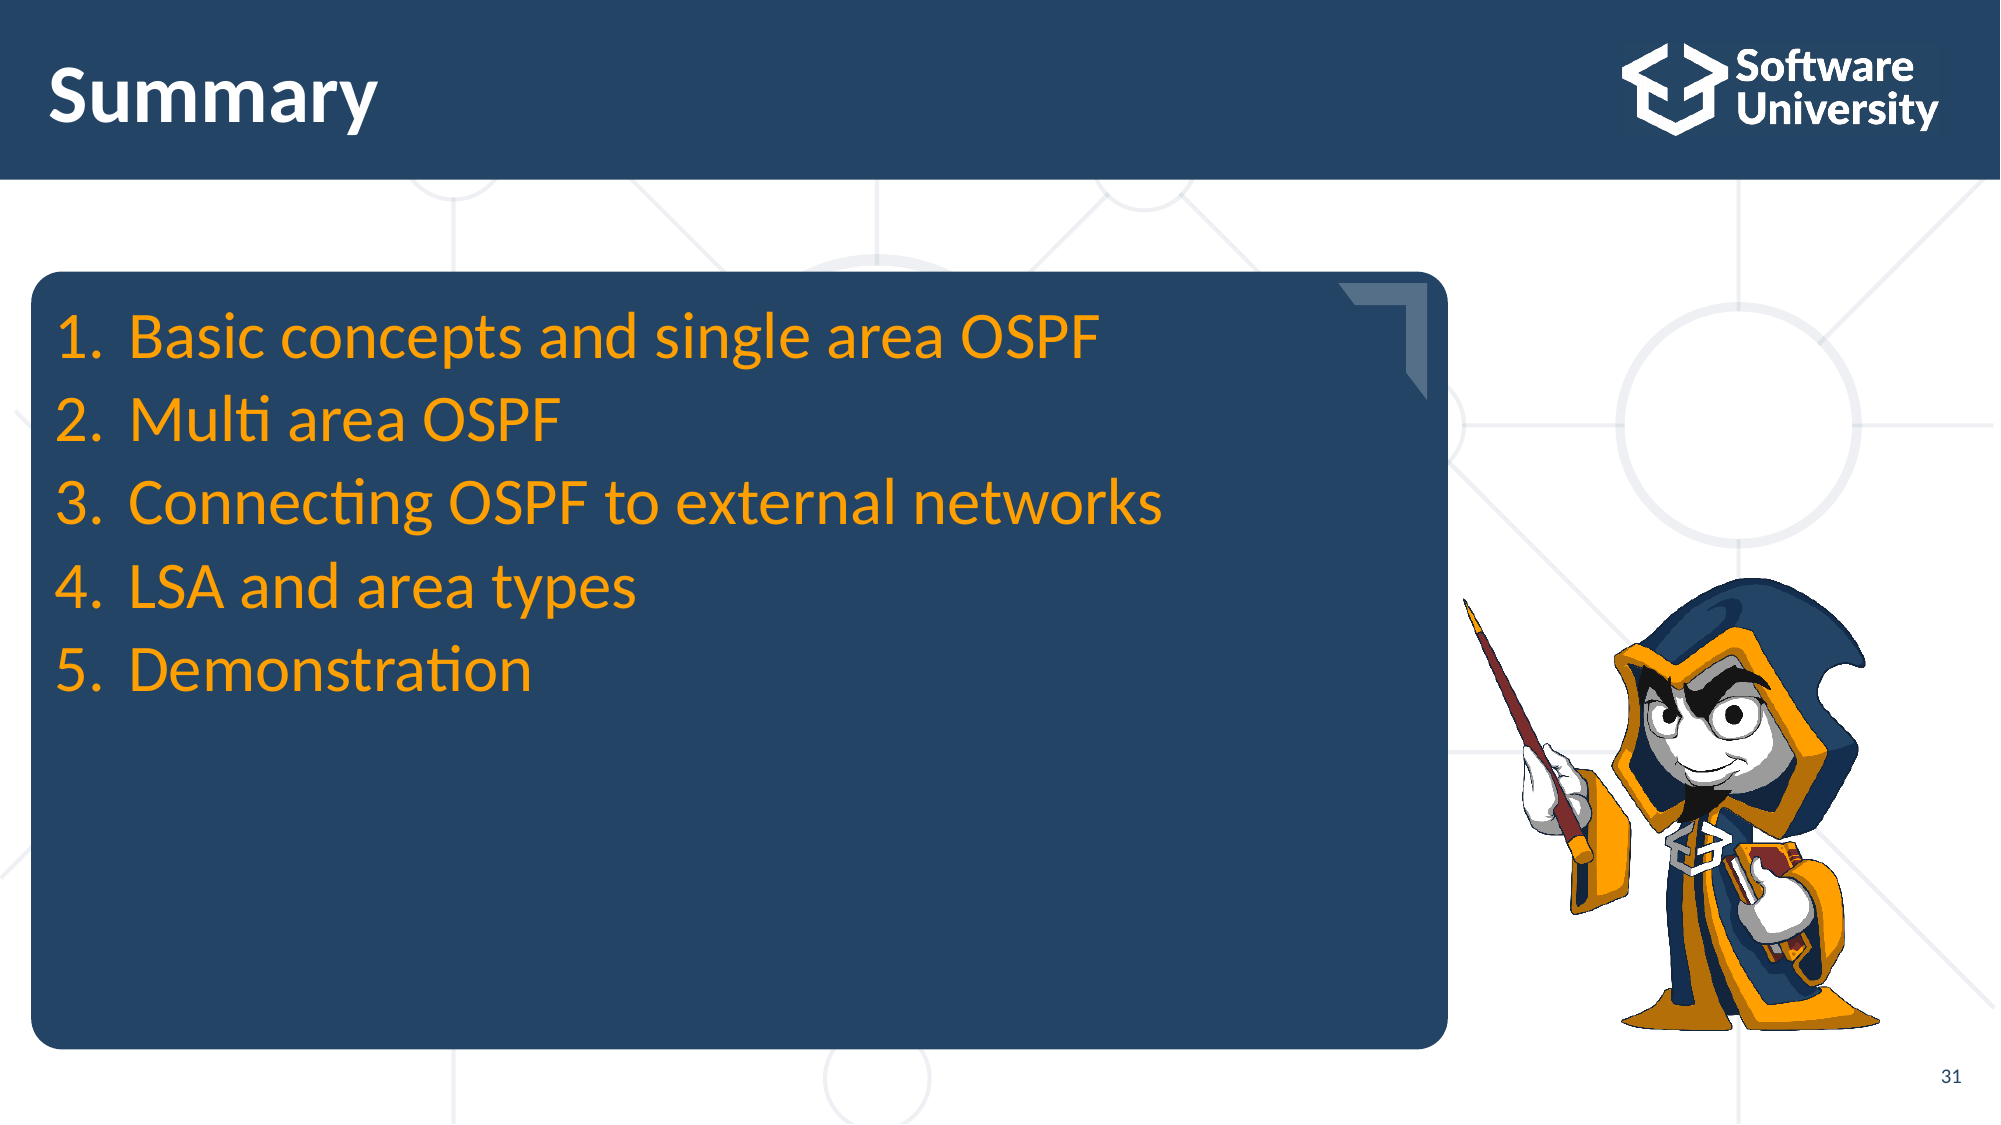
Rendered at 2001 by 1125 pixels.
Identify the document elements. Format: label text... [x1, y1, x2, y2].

slide_number 31 [1897, 1049, 1968, 1101]
picture [1447, 537, 1921, 1050]
title Summary [31, 16, 1591, 162]
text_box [30, 271, 1449, 1050]
picture [1622, 43, 1939, 136]
